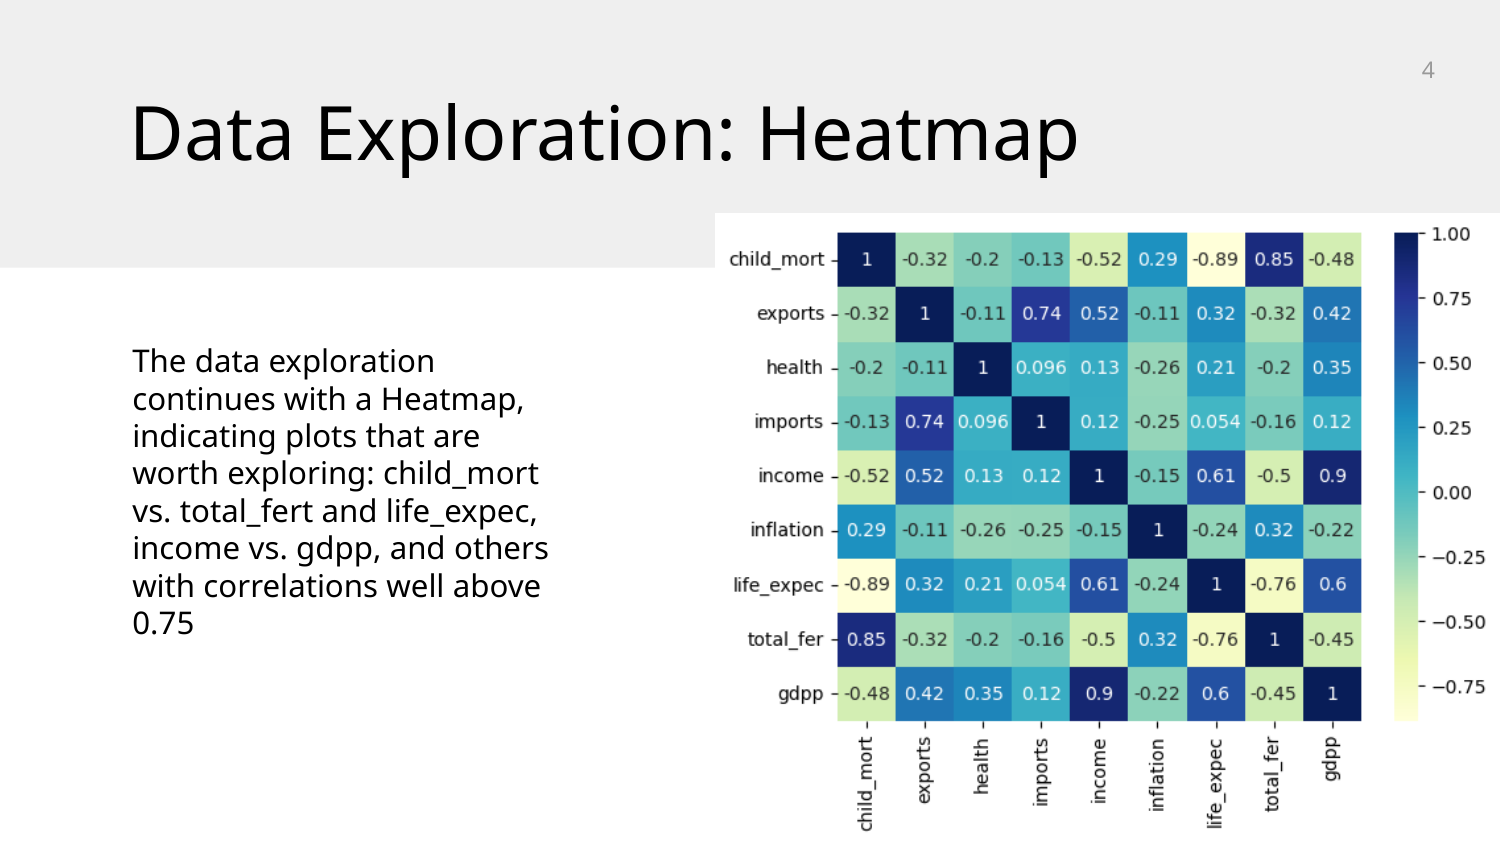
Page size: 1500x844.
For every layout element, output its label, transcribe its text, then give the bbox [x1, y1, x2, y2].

slide_number ‹#› [1392, 41, 1450, 71]
list The data exploration continues with a Heatmap, indicating plots that are worth exploring: child_mort vs. total_fert and life_expec, income vs. gdpp, and others with correlations well above 0.75 [117, 326, 576, 787]
subtitle Data Exploration: Heatmap [129, 85, 1384, 268]
picture [715, 213, 1500, 844]
